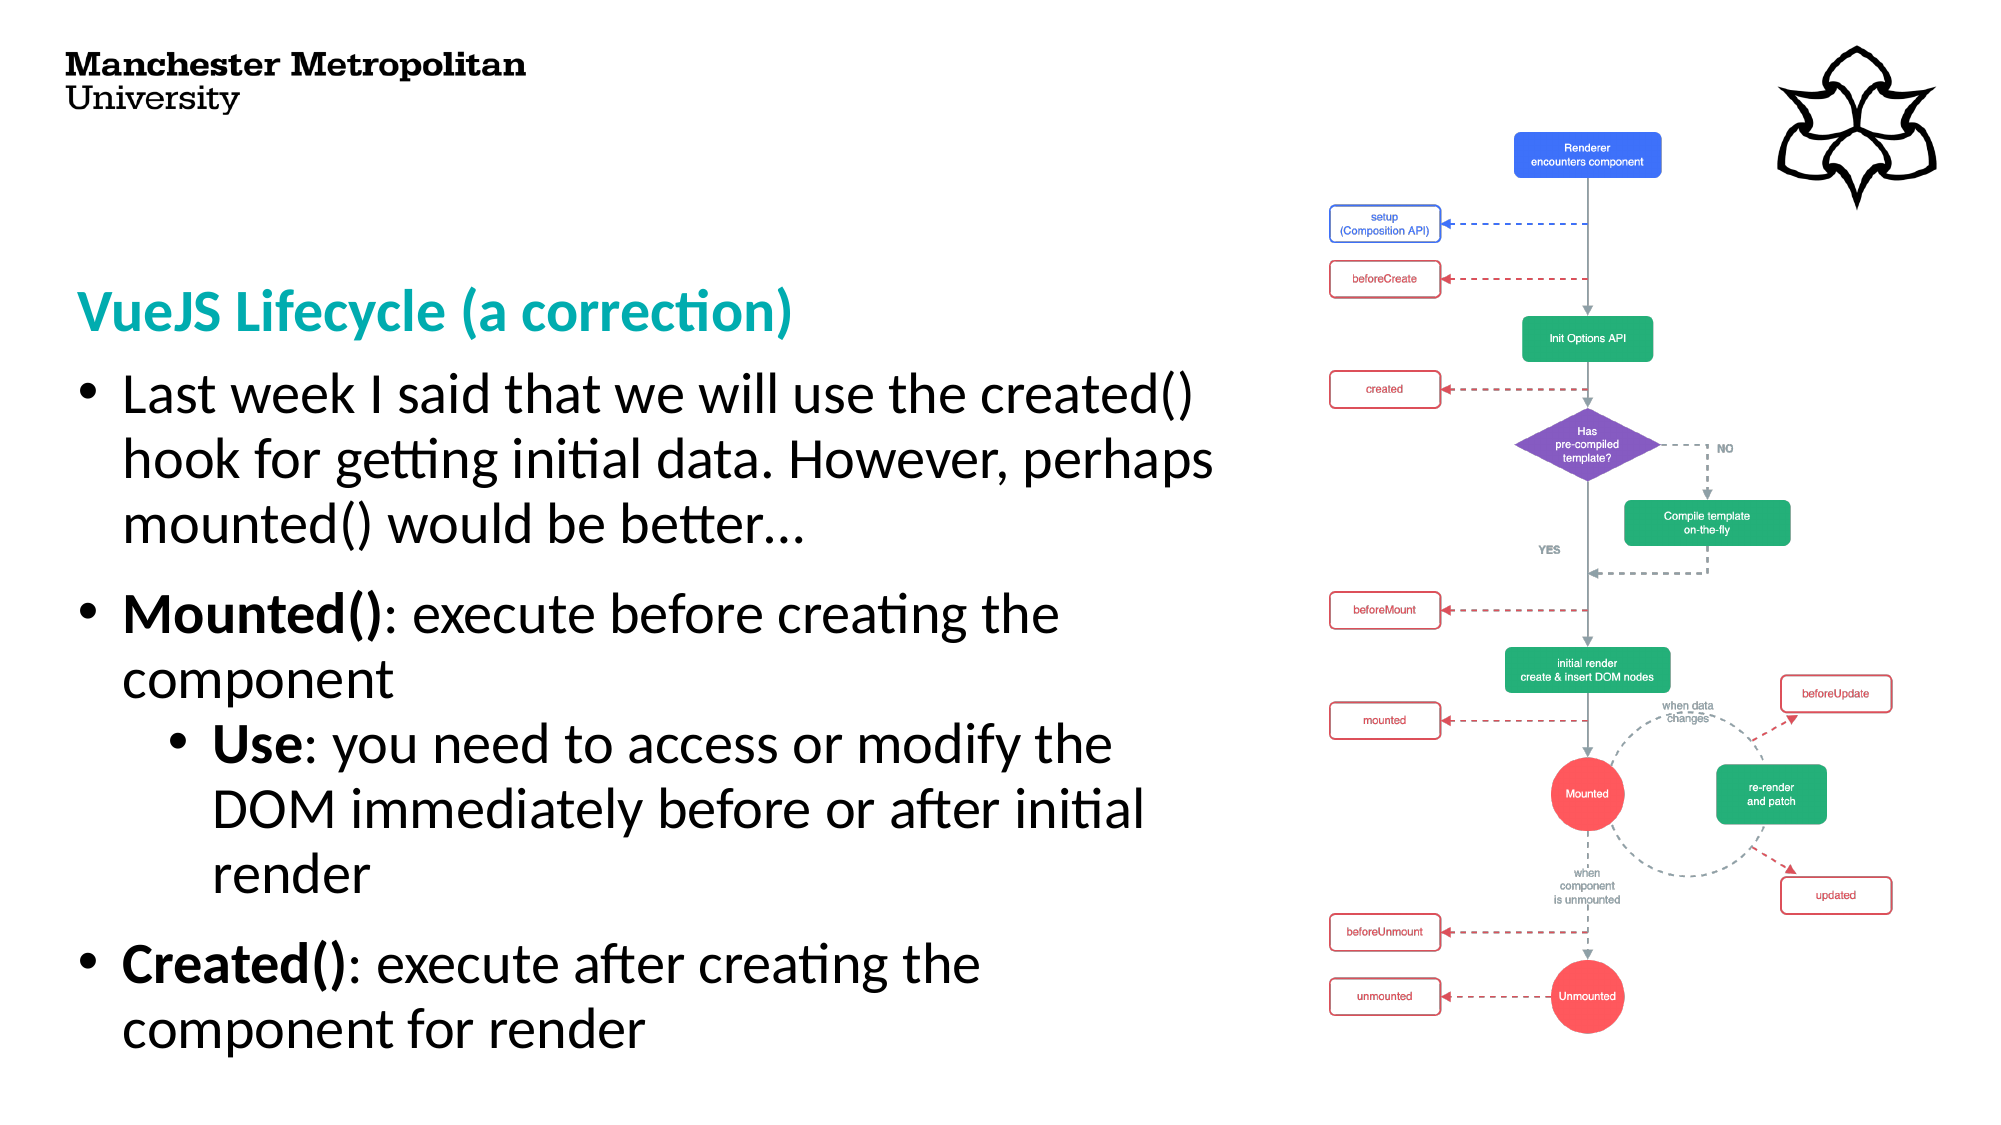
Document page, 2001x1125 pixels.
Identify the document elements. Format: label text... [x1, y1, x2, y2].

title VueJS Lifecycle (a correction) [62, 270, 1319, 353]
list Last week I said that we will use the created() hook for getting initial data. However, perhaps mounted() would be better… Mounted(): execute before creating the component Use: you need to access or modify the DOM immediately before or after initial render Created(): execute after creating the component for render [62, 352, 1233, 961]
picture [55, 42, 536, 124]
picture [1319, 34, 1948, 1043]
